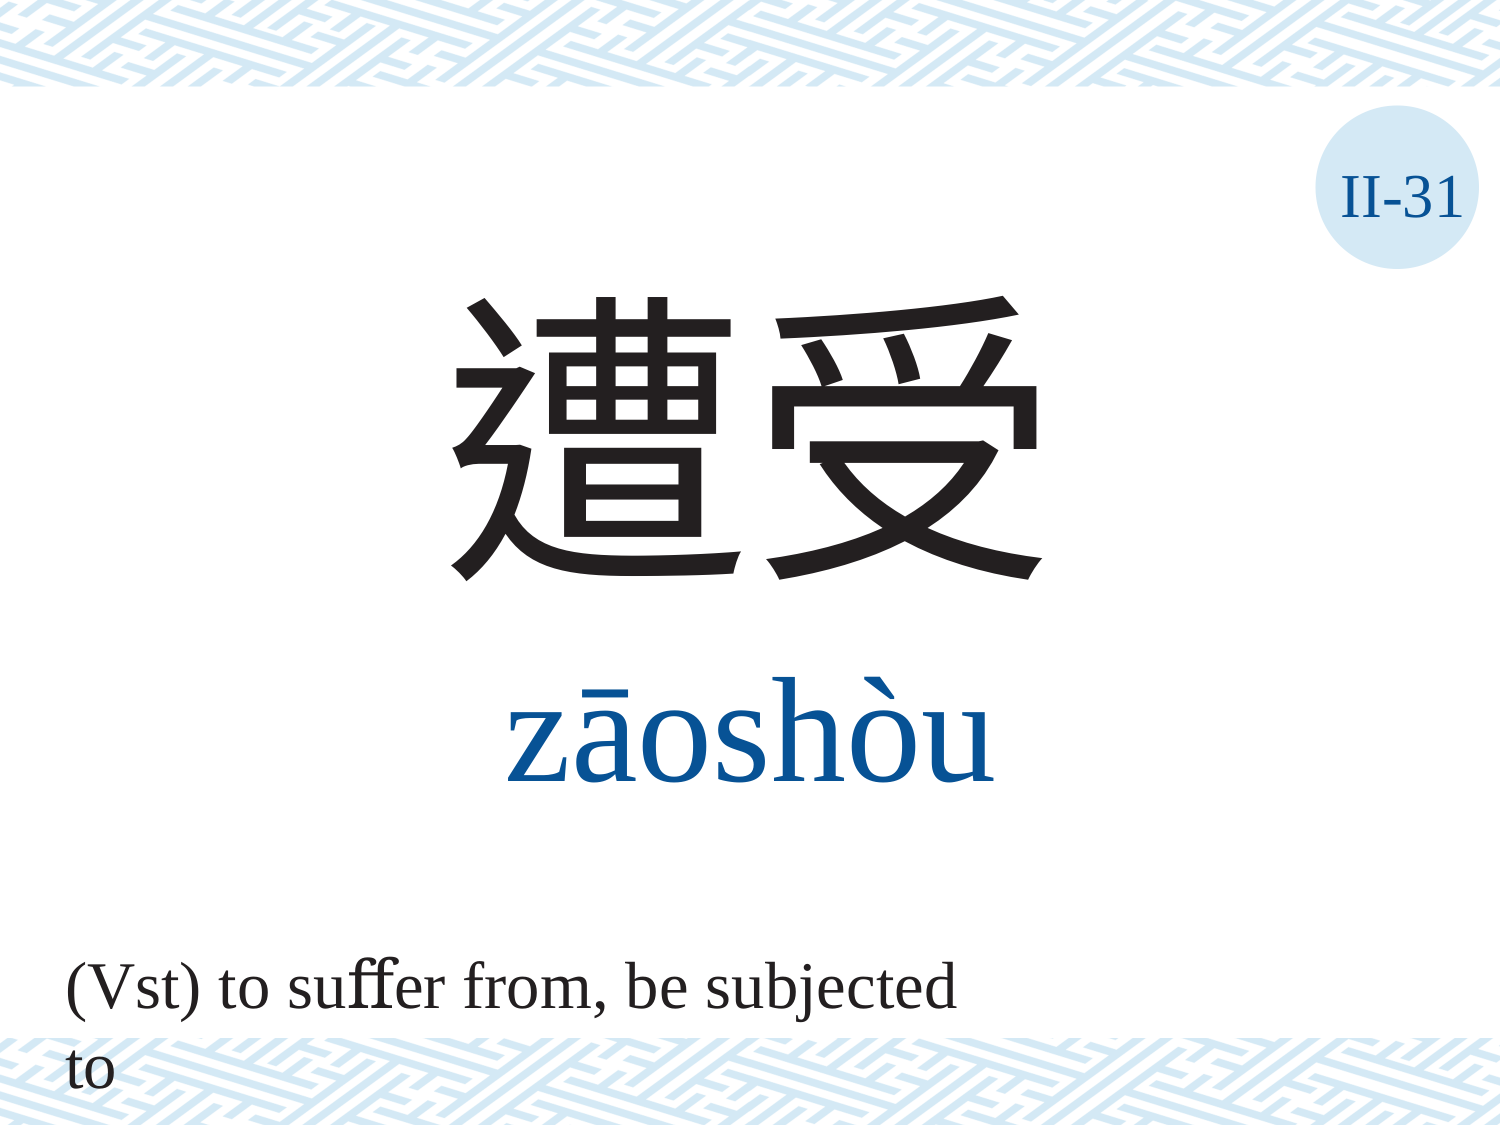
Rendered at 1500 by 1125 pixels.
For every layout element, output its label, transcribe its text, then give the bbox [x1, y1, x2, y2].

text_box (Vst) to suﬀer from, be subjected to [62, 942, 1021, 1103]
text_box II-31 遭受 zāoshòu [439, 154, 1467, 812]
picture [0, 0, 1500, 1125]
